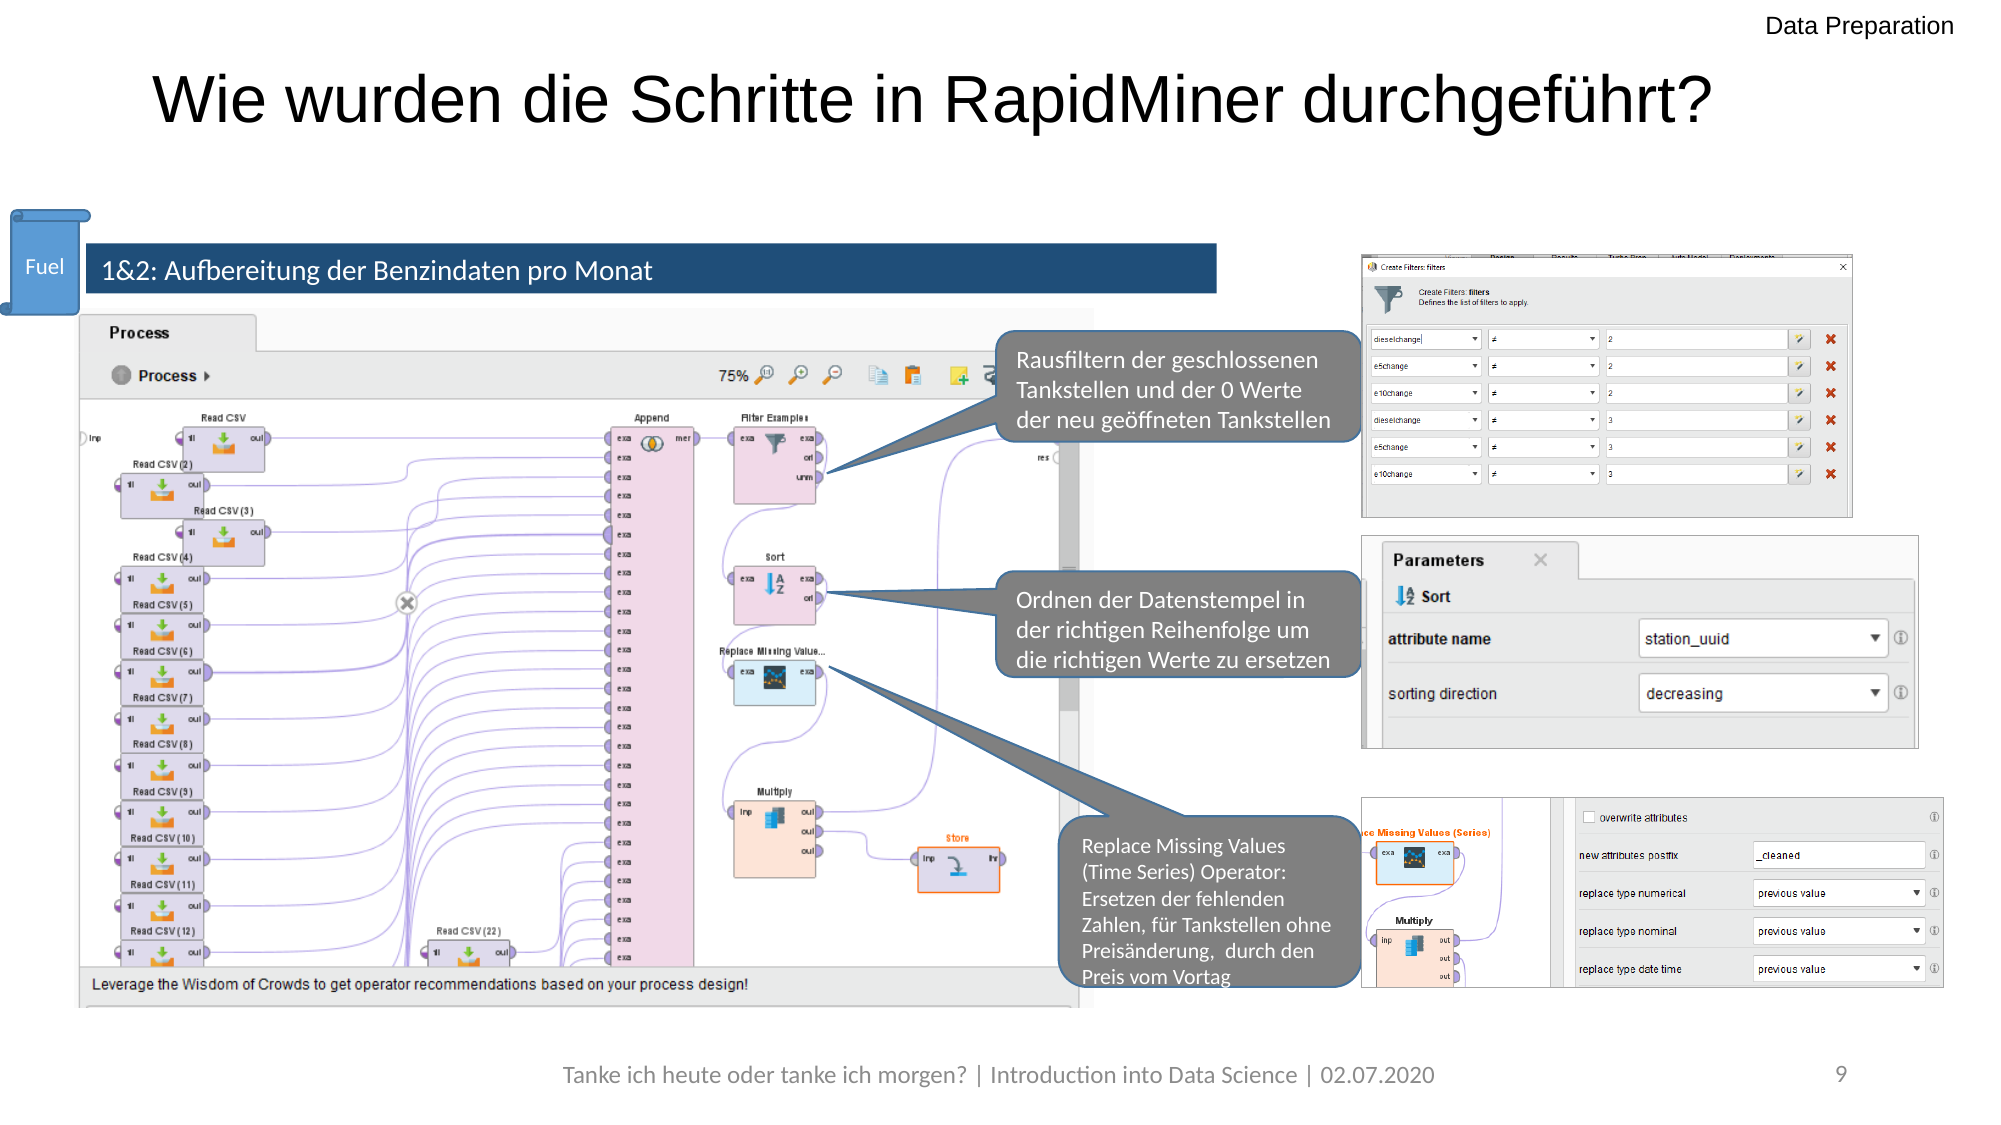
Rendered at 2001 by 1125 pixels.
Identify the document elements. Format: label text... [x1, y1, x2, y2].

picture [1361, 797, 1944, 988]
title Wie wurden die Schritte in RapidMiner durchgeführt? [137, 0, 1963, 210]
text_box Data Preparation [1750, 1, 2000, 47]
text_box Ordnen der Datenstempel in der richtigen Reihenfolge um die richtigen Werte zu ersetzen [1094, 570, 1361, 679]
footer Tanke ich heute oder tanke ich morgen? | Introduction into Data Science | 02.07.2020 [478, 1044, 1522, 1104]
picture [1361, 535, 1919, 749]
picture [74, 308, 1094, 1008]
text_box Rausfiltern der geschlossenen Tankstellen und der 0 Werte der neu geöffneten Tankstellen [1094, 330, 1361, 443]
slide_number 9 [1412, 1042, 1863, 1103]
text_box Replace Missing Values (Time Series) Operator: Ersetzen der fehlenden Zahlen, für Tankstellen ohne Preisänderung, durch den Preis vom Vortag [1094, 776, 1361, 988]
text_box 1&2: Aufbereitung der Benzindaten pro Monat [86, 243, 1217, 294]
text_box Fuel [0, 209, 92, 316]
picture [1361, 254, 1853, 518]
